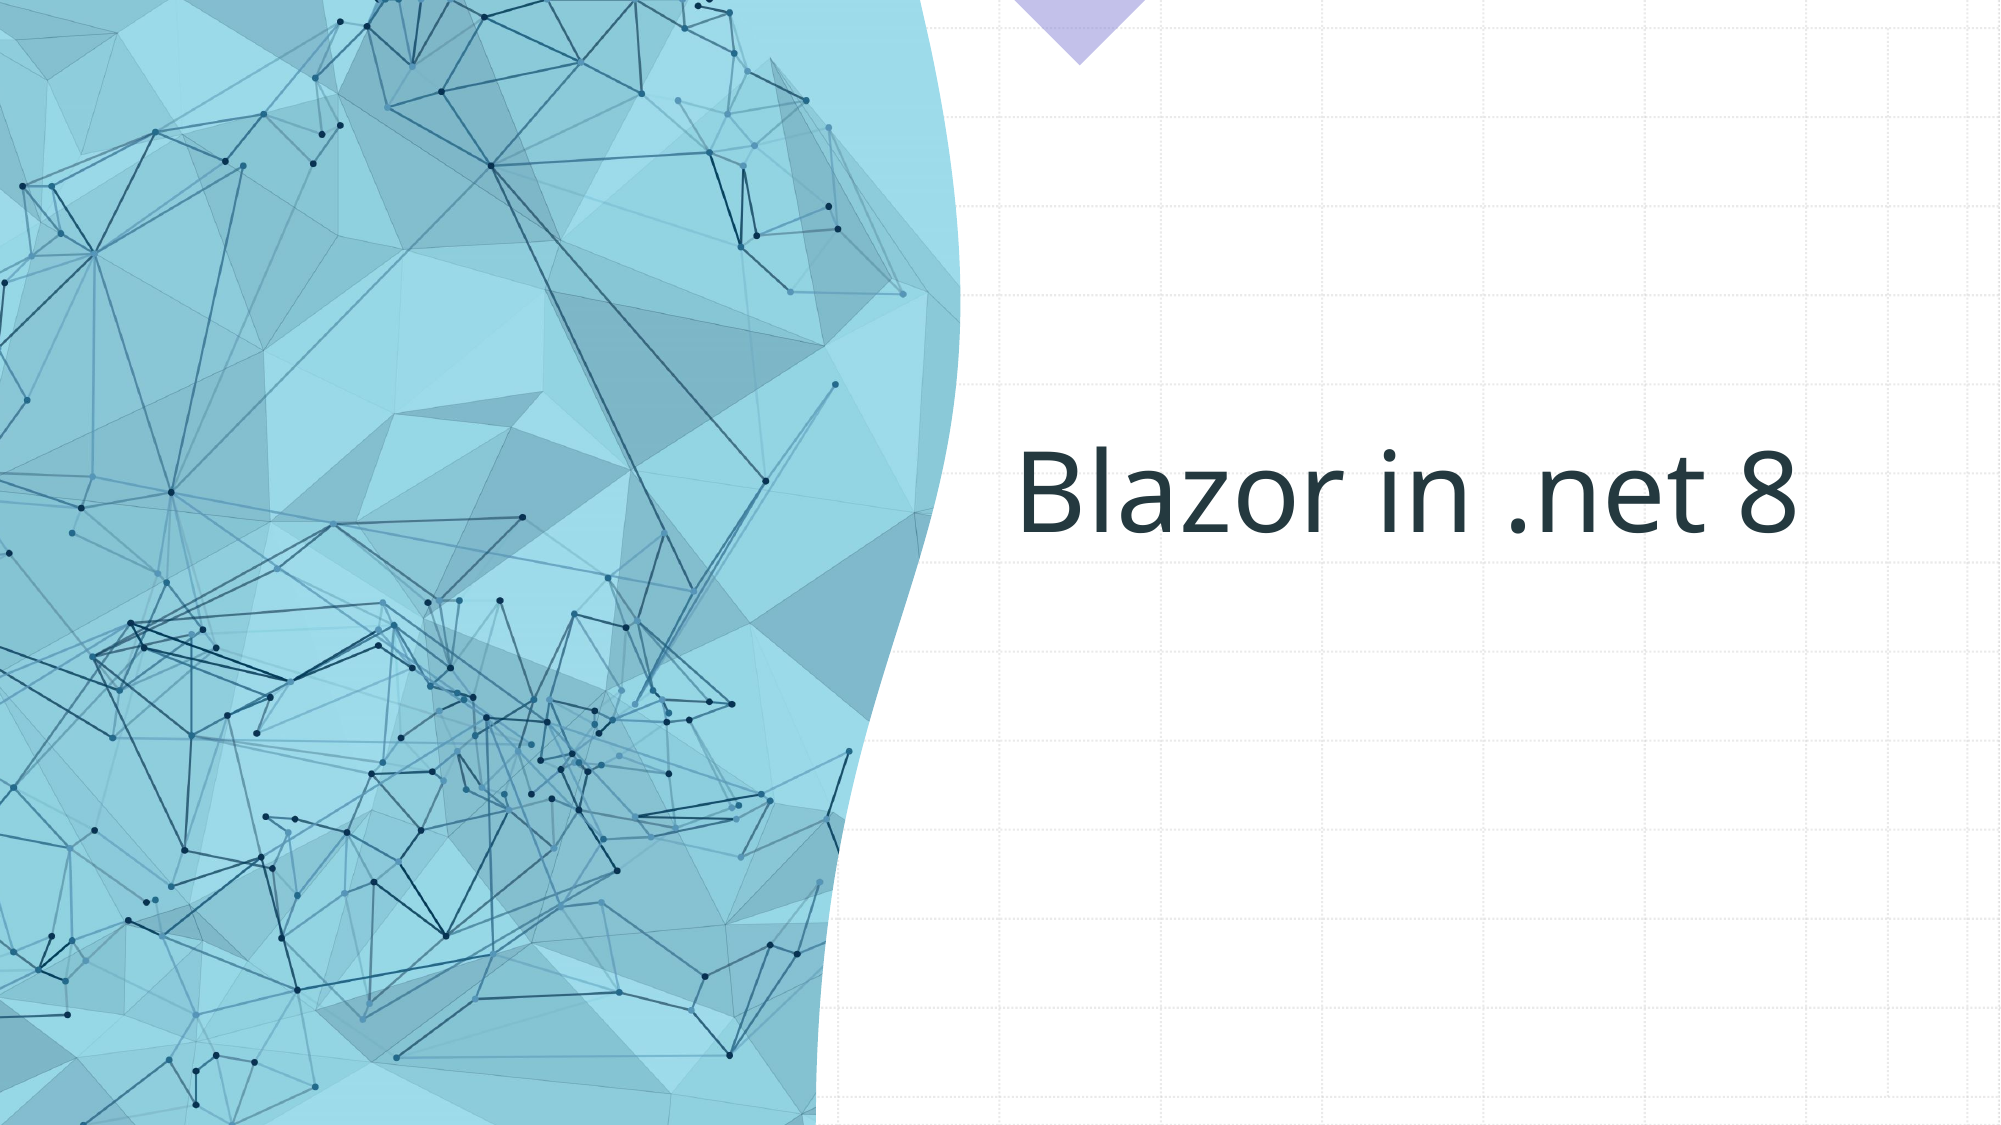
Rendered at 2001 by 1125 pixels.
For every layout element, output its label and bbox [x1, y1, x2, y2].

picture [0, 0, 961, 1125]
text_box [961, 0, 2000, 1125]
